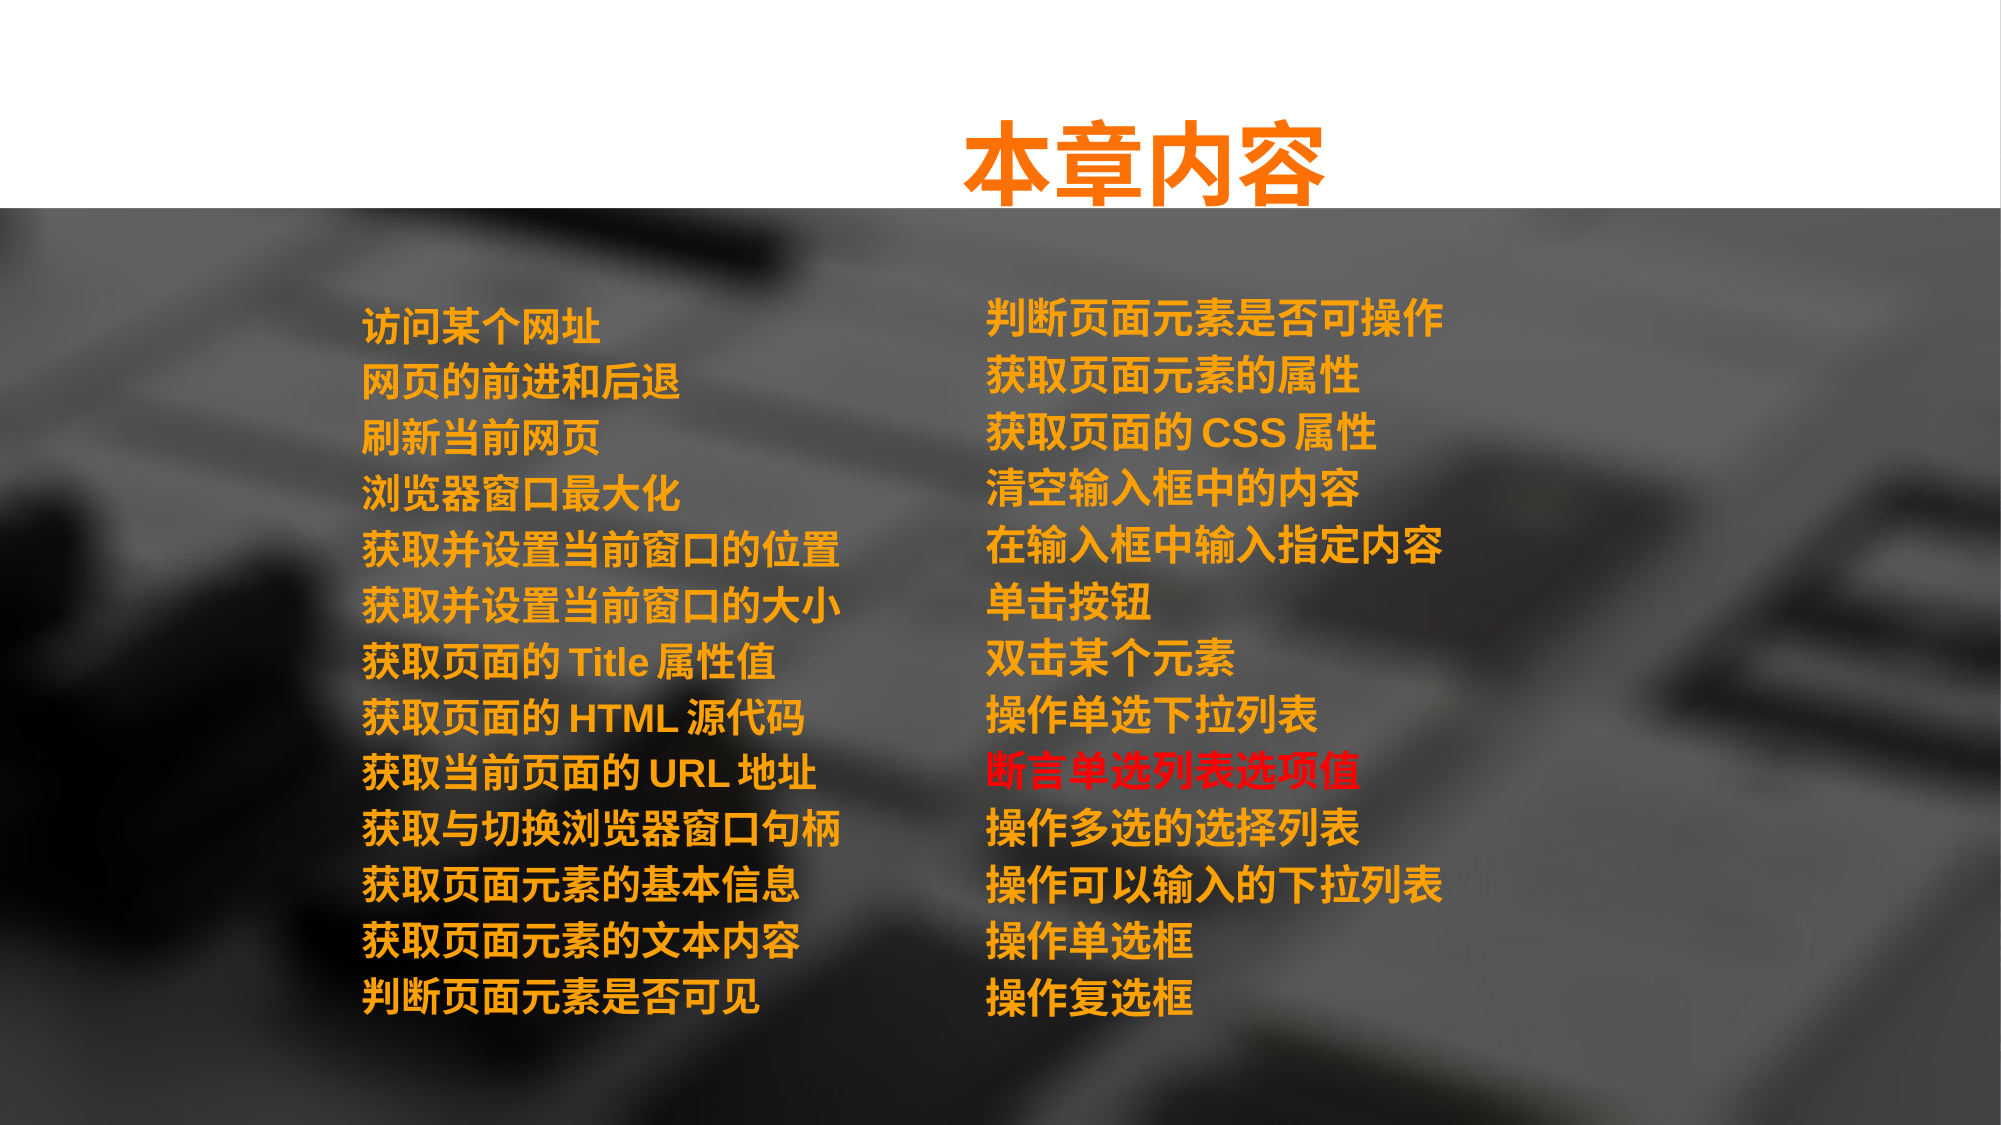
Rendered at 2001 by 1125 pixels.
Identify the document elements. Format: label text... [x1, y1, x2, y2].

list 访问某个网址 网页的前进和后退 刷新当前网页 浏览器窗口最大化 获取并设置当前窗口的位置 获取并设置当前窗口的大小 获取页面的Title属性值 获取页面的HTML源代码 获取当前页面的URL地址 获取与切换浏览器窗口句柄 获取页面元素的基本信息 获取页面元素的文本内容 判断页面元素是否可见 [346, 284, 942, 1036]
picture [0, 209, 2001, 1125]
text_box 本章内容 [941, 60, 1751, 278]
text_box 判断页面元素是否可操作 获取页面元素的属性 获取页面的CSS属性 清空输入框中的内容 在输入框中输入指定内容 单击按钮 双击某个元素 操作单选下拉列表 断言单选列表选项值 操作多选的选择列表 操作可以输入的下拉列表 操作单选框 操作复选框 [965, 284, 1561, 1036]
